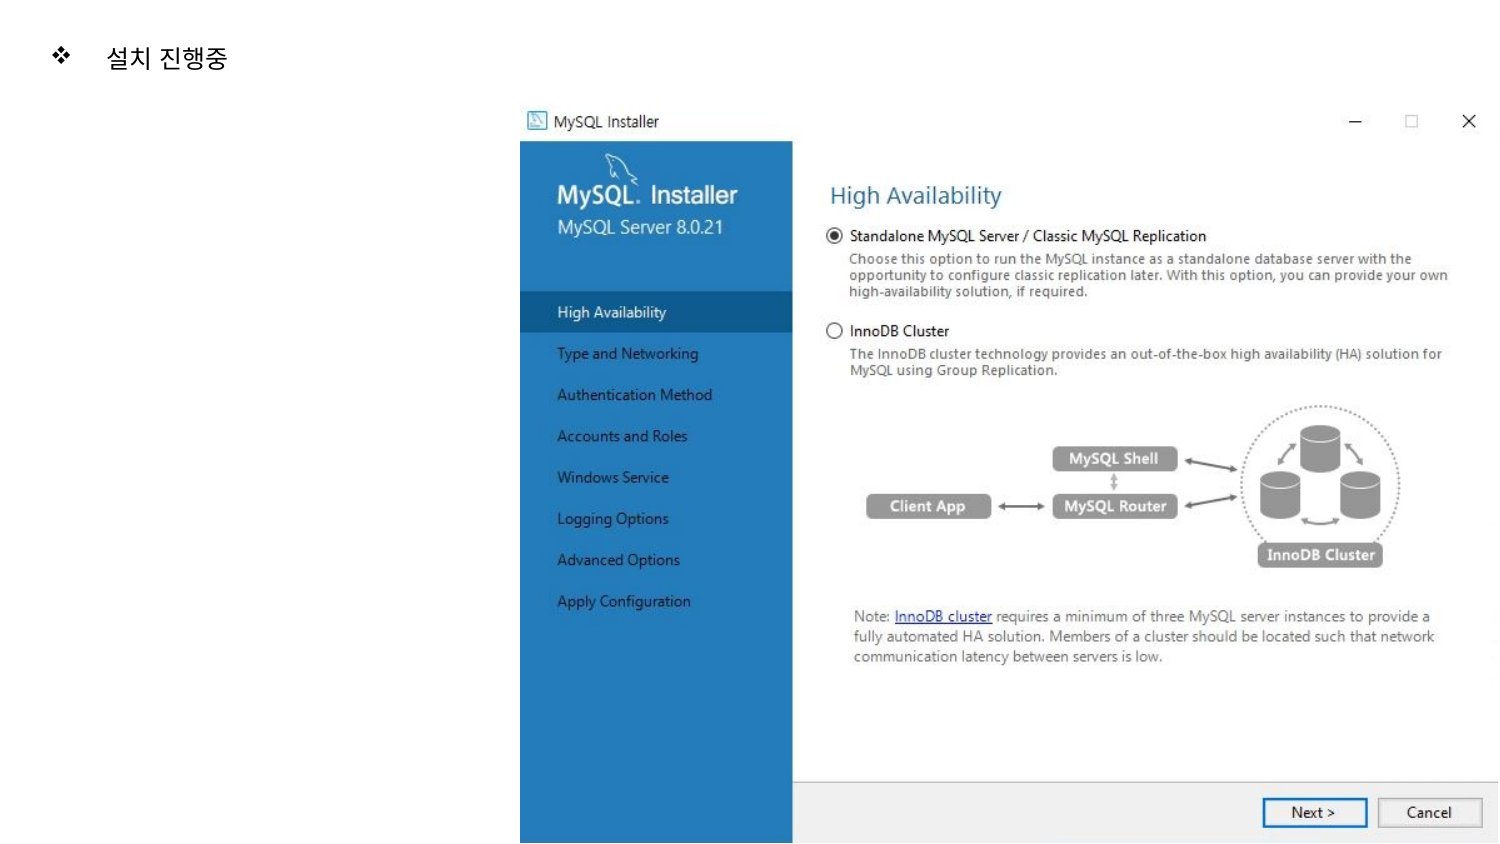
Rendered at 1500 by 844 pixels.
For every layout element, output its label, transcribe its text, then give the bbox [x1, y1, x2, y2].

text_box 설치 진행중 [35, 21, 1278, 81]
picture [520, 105, 1498, 844]
